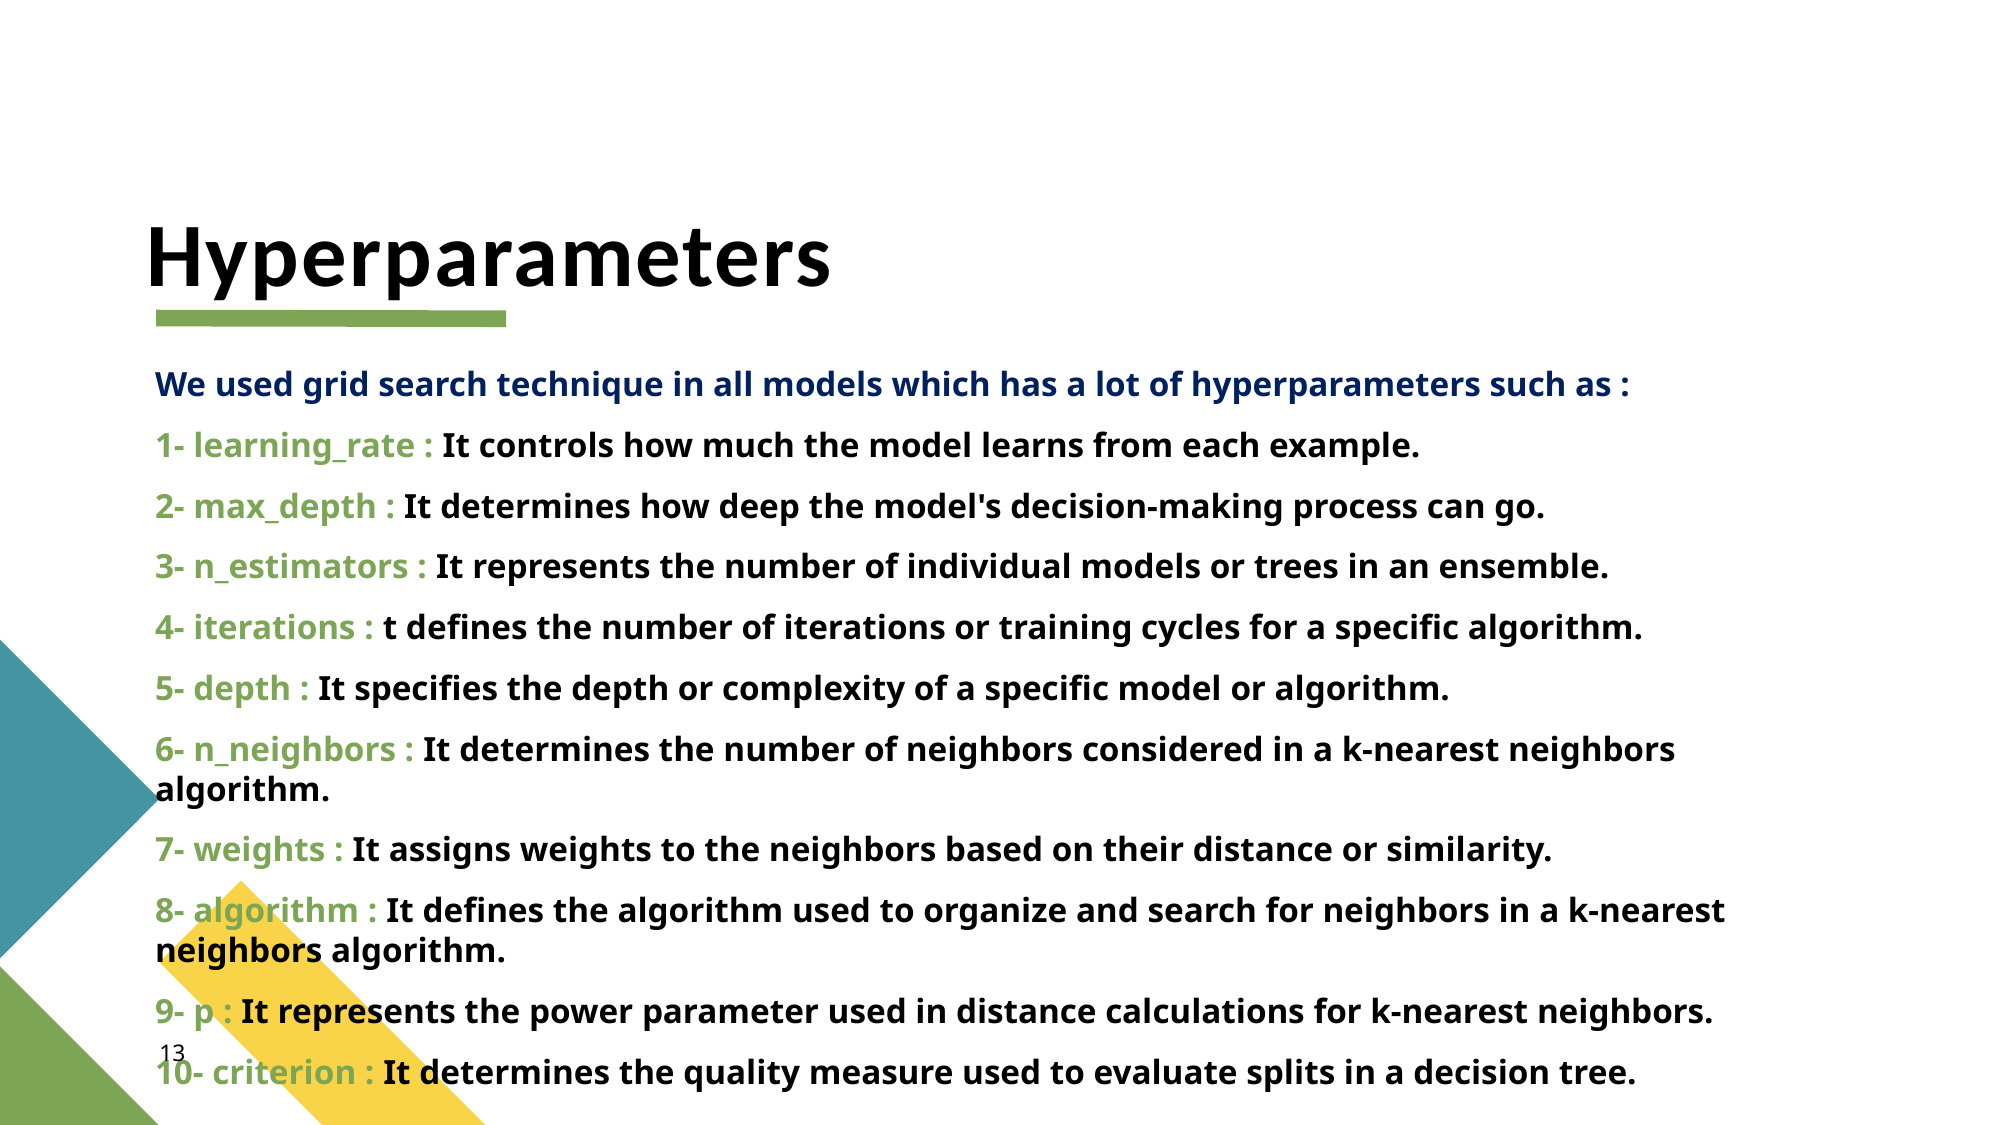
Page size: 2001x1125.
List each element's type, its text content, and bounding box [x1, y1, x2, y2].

slide_number 13 [159, 1038, 246, 1080]
title Hyperparameters [146, 206, 1419, 416]
list We used grid search technique in all models which has a lot of hyperparameters such as : 1- learning_rate : It controls how much the model learns from each example. 2- max_depth : It determines how deep the model's decision-making process can go. 3- n_estimators : It represents the number of individual models or trees in an ensemble. 4- iterations : t defines the number of iterations or training cycles for a specific algorithm. 5- depth : It specifies the depth or complexity of a specific model or algorithm. 6- n_neighbors : It determines the number of neighbors considered in a k-nearest neighbors algorithm. 7- weights : It assigns weights to the neighbors based on their distance or similarity. 8- algorithm : It defines the algorithm used to organize and search for neighbors in a k-nearest neighbors algorithm. 9- p : It represents the power parameter used in distance calculations for k-nearest neighbors. 10- criterion : It determines the quality measure used to evaluate splits in a decision tree. [154, 363, 1803, 1027]
